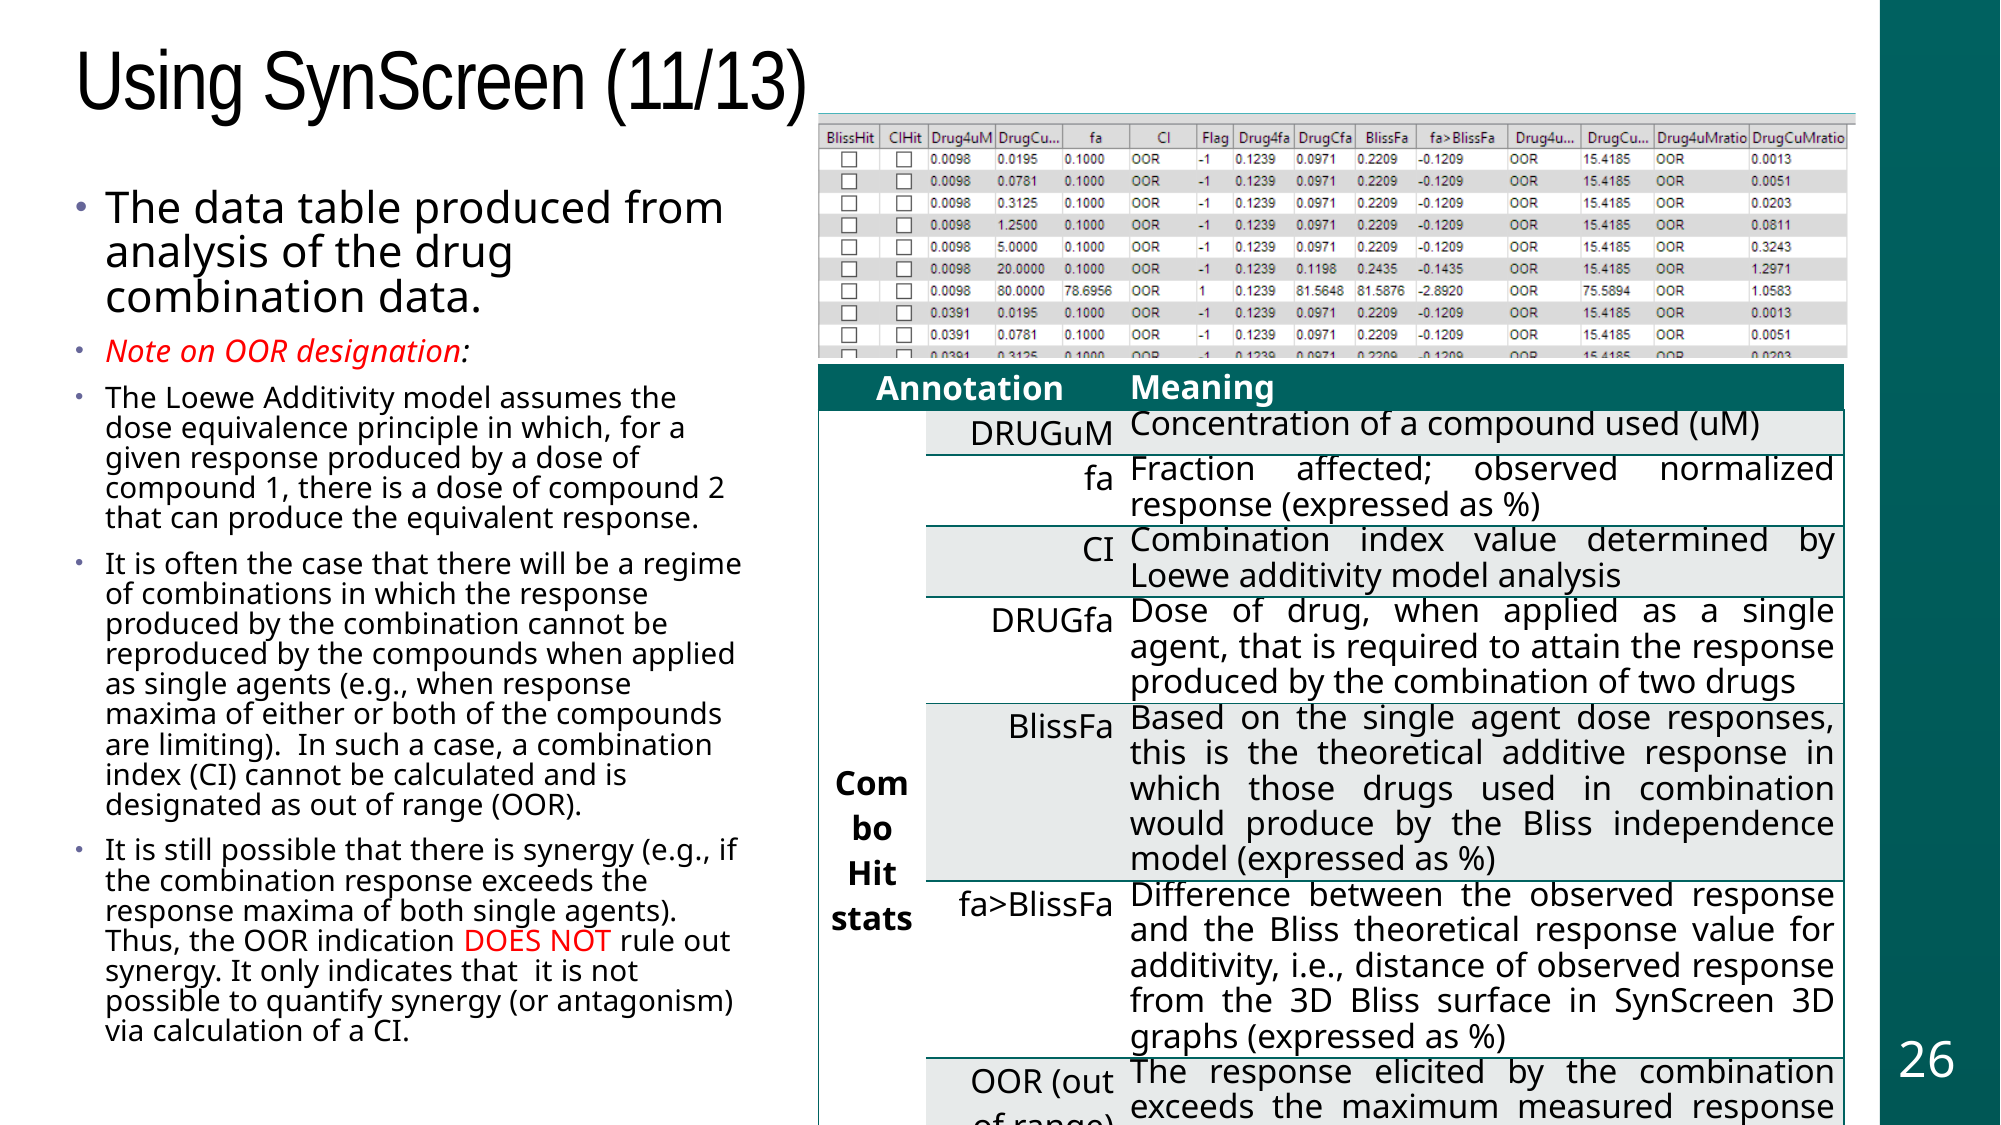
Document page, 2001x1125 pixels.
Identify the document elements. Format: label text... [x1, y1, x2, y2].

slide_number 26 [1852, 1012, 2000, 1110]
list The data table produced from analysis of the drug combination data. Note on OOR designation: The Loewe Additivity model assumes the dose equivalence principle in which, for a given response produced by a dose of compound 1, there is a dose of compound 2 that can produce the equivalent response. It is often the case that there will be a regime of combinations in which the response produced by the combination cannot be reproduced by the compounds when applied as single agents (e.g., when response maxima of either or both of the compounds are limiting). In such a case, a combination index (CI) cannot be calculated and is designated as out of range (OOR). It is still possible that there is synergy (e.g., if the combination response exceeds the response maxima of both single agents). Thus, the OOR indication DOES NOT rule out synergy. It only indicates that it is not possible to quantify synergy (or antagonism) via calculation of a CI. [60, 179, 762, 1060]
table_cell Dose of drug, when applied as a single agent, that is required to attain the response produced by the combination of two drugs [1122, 598, 1843, 703]
table_cell Difference between the observed response and the Bliss theoretical response value for additivity, i.e., distance of observed response from the 3D Bliss surface in SynScreen 3D graphs (expressed as %) [1122, 882, 1843, 1057]
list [818, 113, 1856, 359]
table_cell Combination index value determined by Loewe additivity model analysis [1122, 527, 1843, 596]
table_cell fa>BlissFa [926, 882, 1122, 1057]
table_header Annotation [819, 367, 1122, 409]
table_cell fa [926, 456, 1122, 525]
table_cell CI [926, 527, 1122, 596]
table_cell Fraction affected; observed normalized response (expressed as %) [1122, 456, 1843, 525]
title Using SynScreen (11/13) [60, 29, 986, 293]
table_cell BlissFa [926, 704, 1122, 880]
table_cell Based on the single agent dose responses, this is the theoretical additive response in which those drugs used in combination would produce by the Bliss independence model (expressed as %) [1122, 704, 1843, 880]
table_cell DRUGuM [926, 411, 1122, 454]
table_header Meaning [1122, 368, 1844, 409]
table_cell Combo Hit stats [819, 411, 926, 1125]
table_cell The response elicited by the combination exceeds the maximum measured response of individual drugs. Therefore, a CI value cannot be calculated. [1122, 1059, 1843, 1125]
table_cell DRUGfa [926, 598, 1122, 703]
table_cell Concentration of a compound used (uM) [1122, 411, 1843, 454]
table_cell OOR (out of range) [926, 1059, 1122, 1125]
